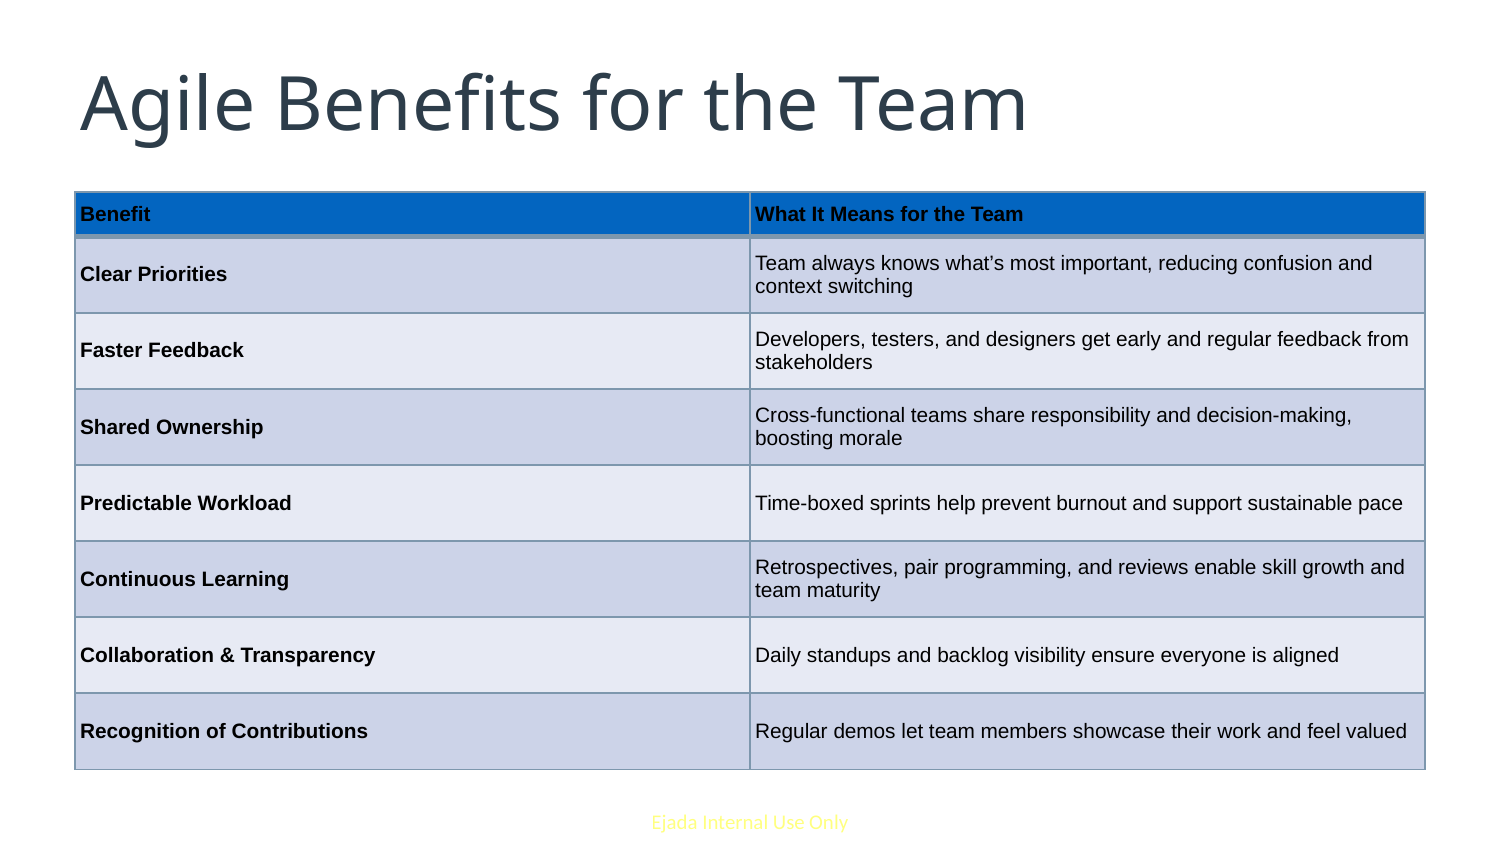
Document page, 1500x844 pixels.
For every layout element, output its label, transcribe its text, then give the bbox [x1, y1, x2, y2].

table_cell Regular demos let team members showcase their work and feel valued [751, 694, 1424, 769]
table_cell Collaboration & Transparency [76, 618, 749, 692]
table_cell Shared Ownership [76, 390, 749, 464]
table_cell Clear Priorities [76, 239, 749, 312]
table_cell Developers, testers, and designers get early and regular feedback from stakeholders [751, 314, 1424, 388]
table_cell Recognition of Contributions [76, 694, 749, 769]
table_cell Continuous Learning [76, 542, 749, 616]
table_cell Faster Feedback [76, 314, 749, 388]
table_cell Daily standups and backlog visibility ensure everyone is aligned [751, 618, 1424, 692]
table_header Benefit [76, 193, 749, 234]
table_cell Cross-functional teams share responsibility and decision-making, boosting morale [751, 390, 1424, 464]
table_header What It Means for the Team [751, 193, 1424, 234]
table_cell Time-boxed sprints help prevent burnout and support sustainable pace [751, 466, 1424, 540]
table_cell Retrospectives, pair programming, and reviews enable skill growth and team maturity [751, 542, 1424, 616]
table_cell Team always knows what’s most important, reducing confusion and context switching [751, 239, 1424, 312]
title Agile Benefits for the Team [75, 50, 1425, 148]
table_cell Predictable Workload [76, 466, 749, 540]
